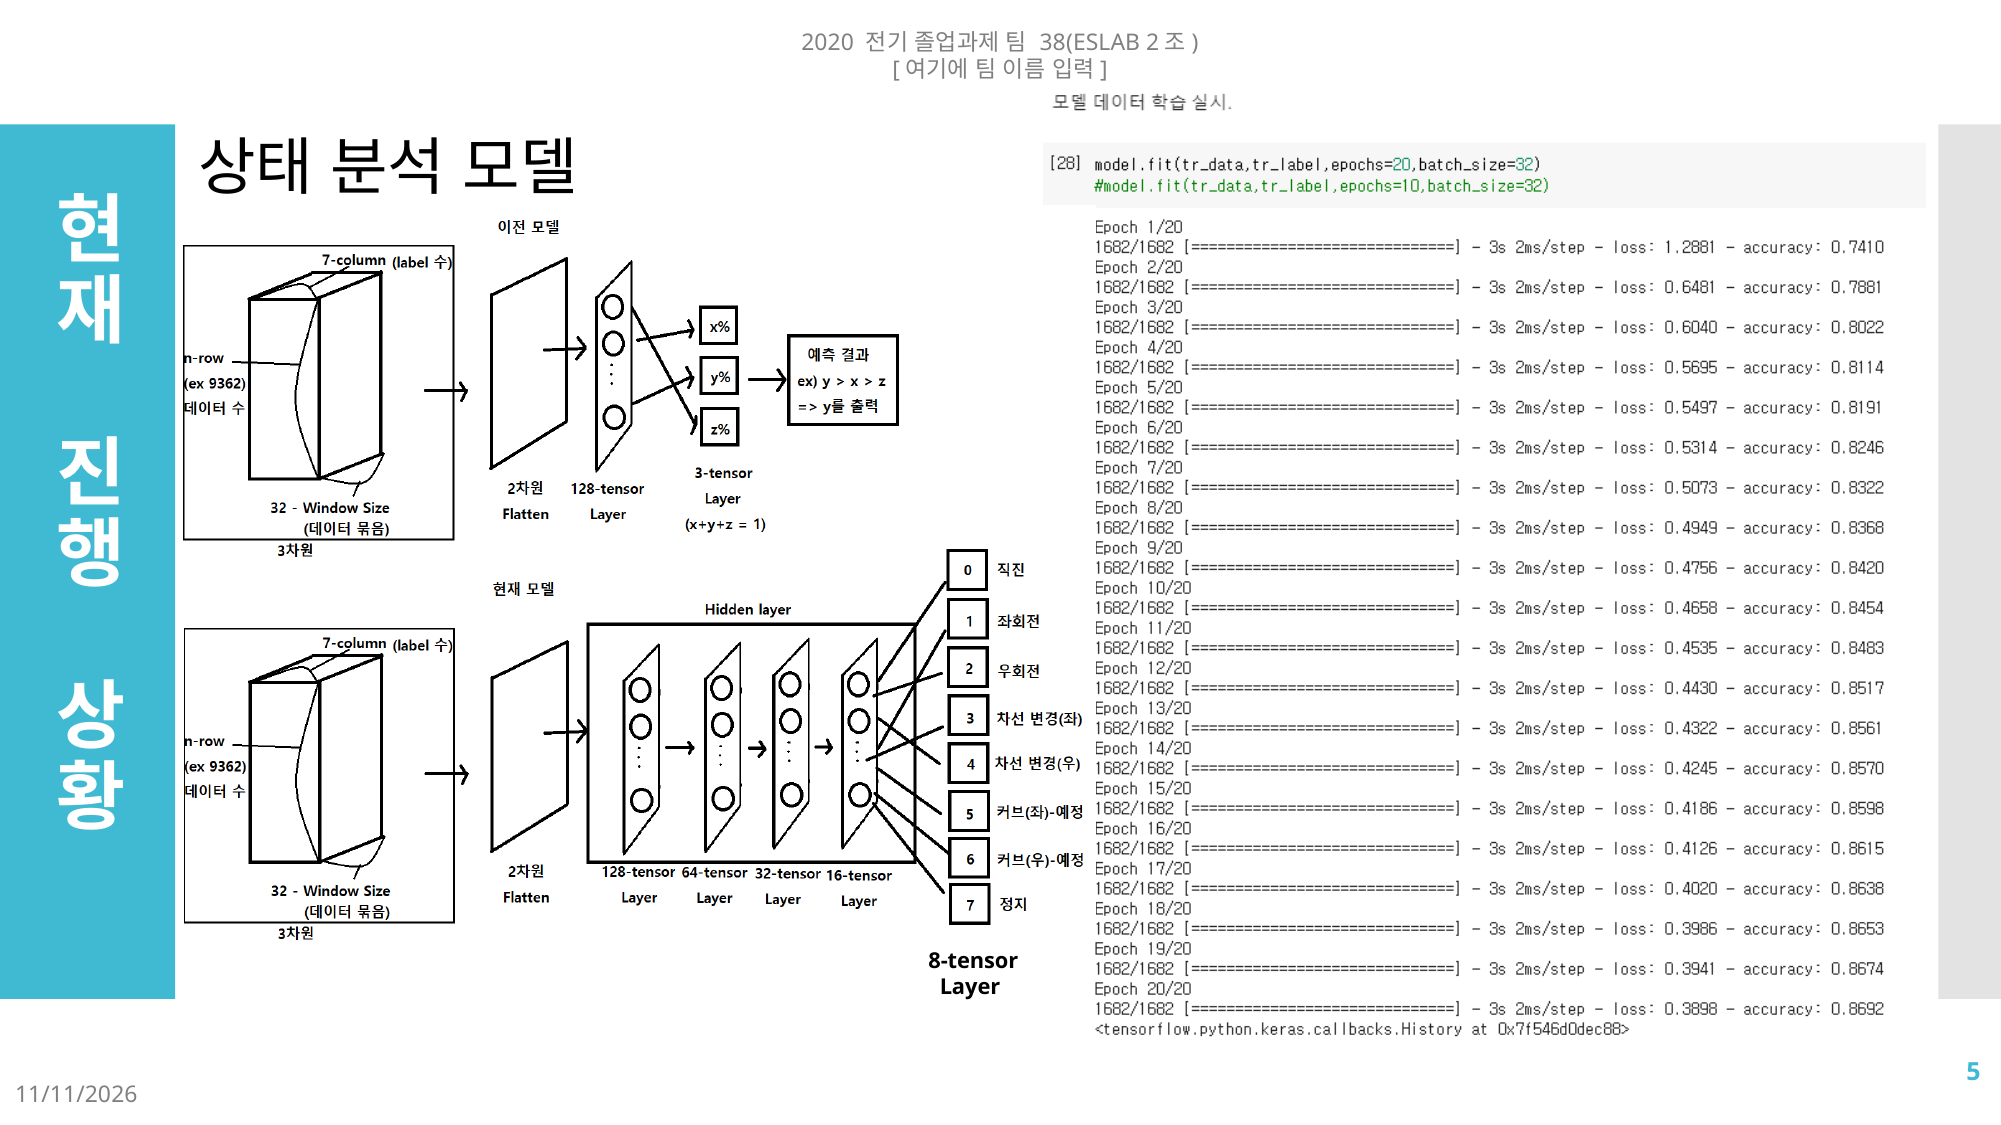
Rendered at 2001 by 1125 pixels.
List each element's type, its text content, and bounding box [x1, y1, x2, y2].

picture [183, 84, 1926, 1045]
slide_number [0, 1065, 450, 1125]
text_box 8-tensor Layer [913, 940, 1033, 1007]
text_box 2020 전기 졸업과제 팀 38(ESLAB 2조) [여기에 팀 이름 입력] [515, 24, 1485, 85]
title 현재 진행 상황 [41, 184, 138, 940]
text_box 상태 분석 모델 [183, 119, 1043, 205]
slide_number 5 [1744, 1042, 1996, 1103]
